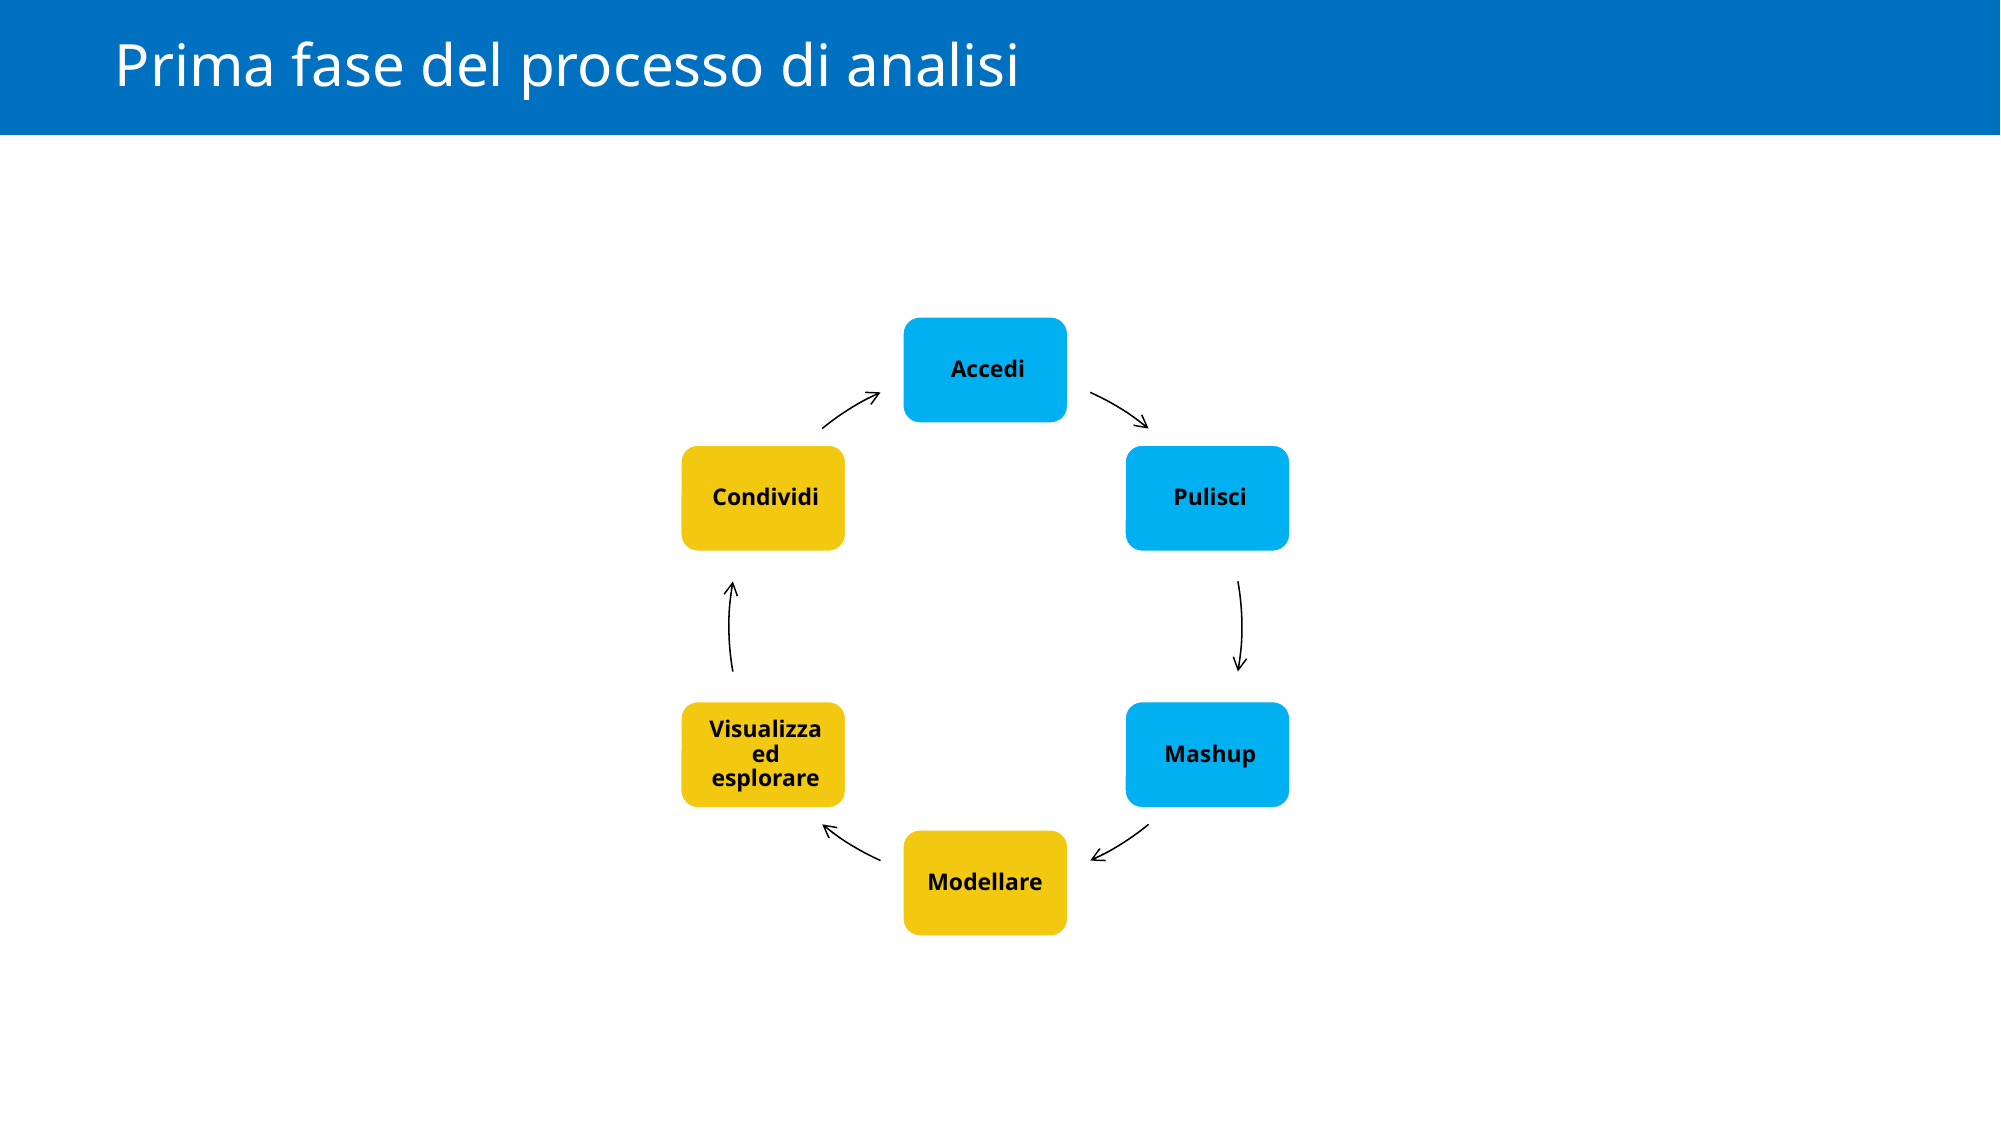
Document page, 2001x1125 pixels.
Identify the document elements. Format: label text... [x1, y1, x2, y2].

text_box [511, 315, 1460, 938]
title Prima fase del processo di analisi [99, 0, 1900, 135]
